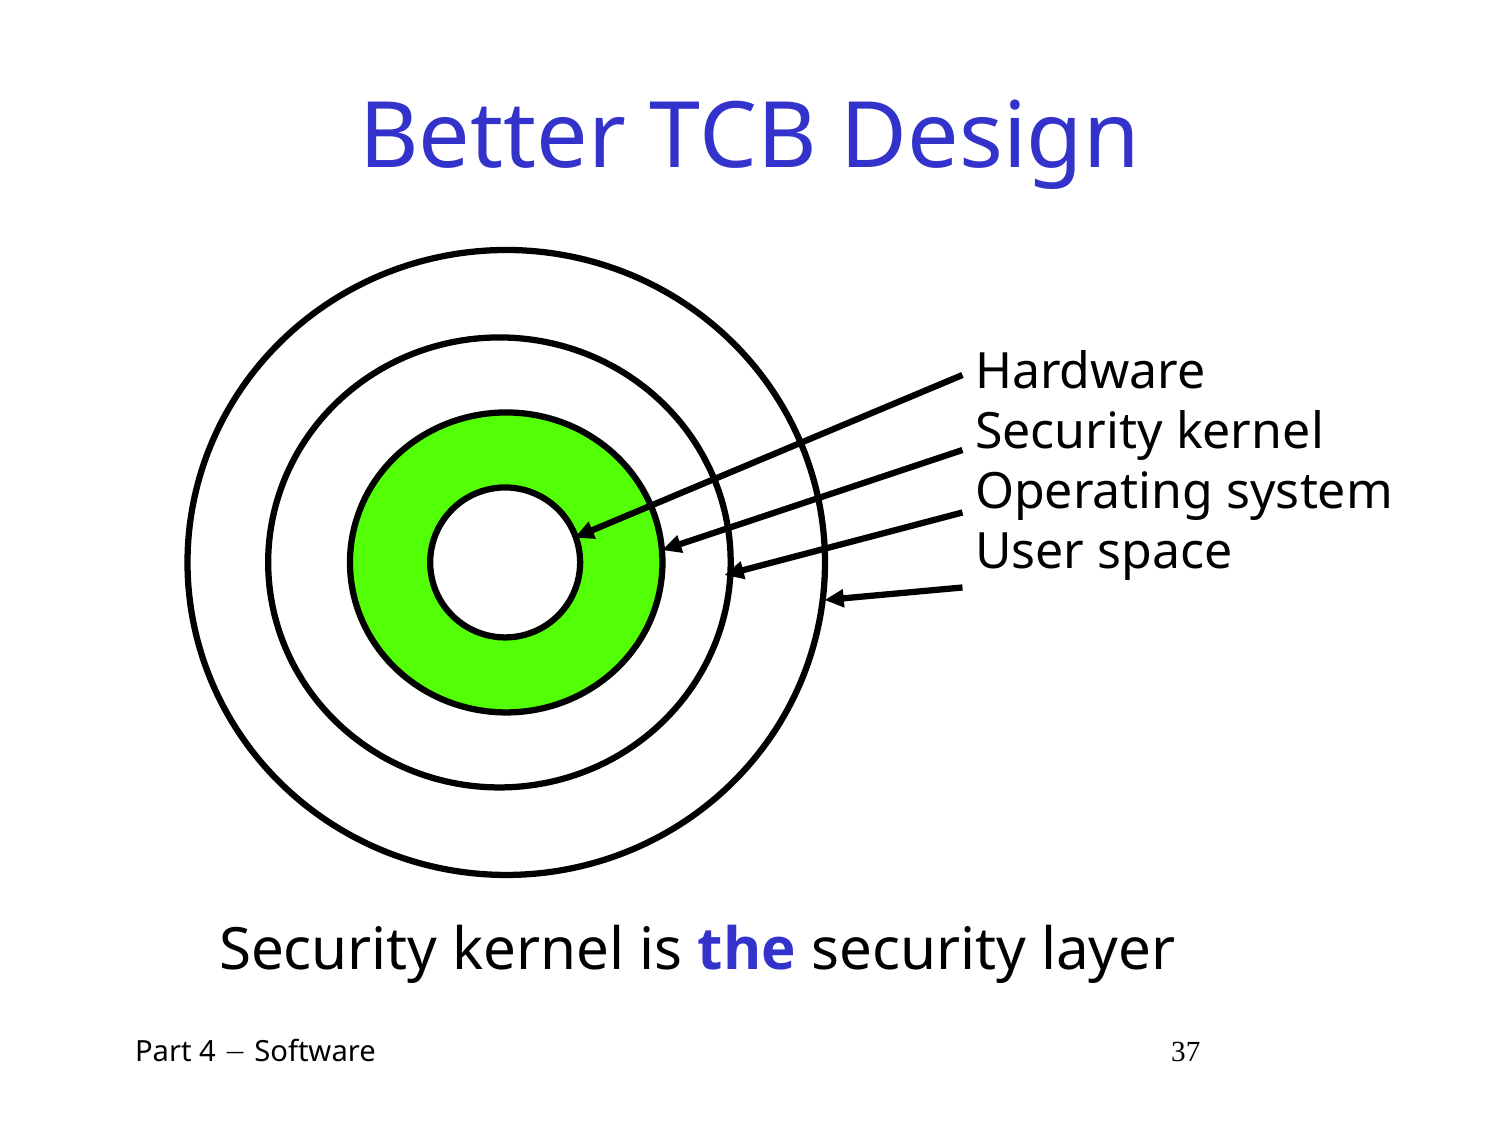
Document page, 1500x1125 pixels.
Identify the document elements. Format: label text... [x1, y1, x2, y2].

footer Part 4  Software 37 [112, 1024, 1401, 1101]
text_box [825, 587, 963, 606]
text_box [430, 487, 581, 638]
text_box [724, 512, 963, 578]
text_box Security kernel is the security layer [204, 903, 1191, 989]
text_box [576, 374, 963, 539]
text_box [662, 449, 963, 552]
text_box Hardware Security kernel Operating system User space [960, 330, 1408, 586]
title Better TCB Design [112, 49, 1388, 213]
text_box [187, 249, 826, 875]
